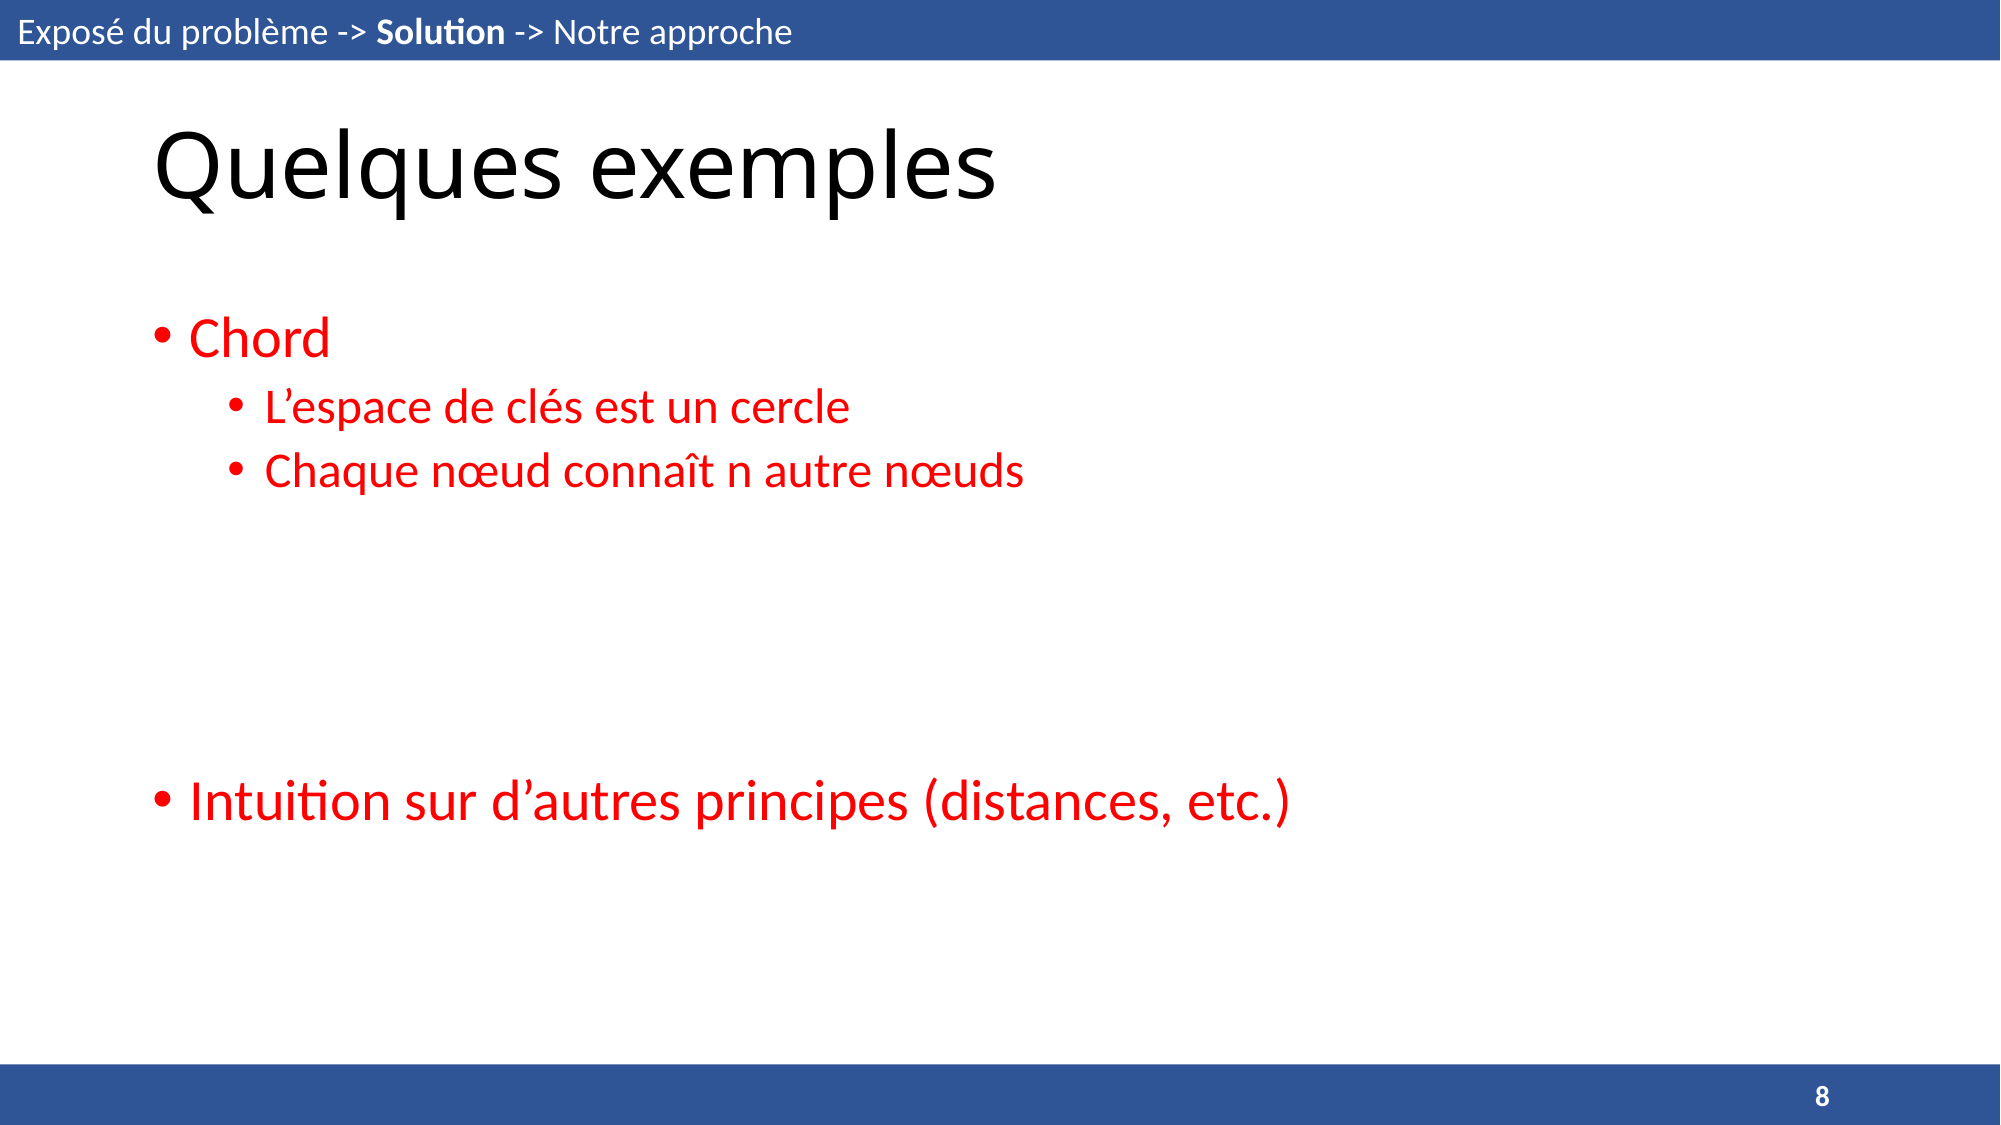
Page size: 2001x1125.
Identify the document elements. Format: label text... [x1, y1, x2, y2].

list Chord L’espace de clés est un cercle Chaque nœud connaît n autre nœuds Intuition sur d’autres principes (distances, etc.) [137, 299, 1863, 1014]
text_box Exposé du problème -> Solution -> Notre approche [2, 0, 809, 60]
slide_number 8 [0, 1065, 2000, 1125]
text_box [0, 0, 137, 61]
title Quelques exemples [137, 59, 1863, 278]
text_box [809, 0, 2000, 61]
